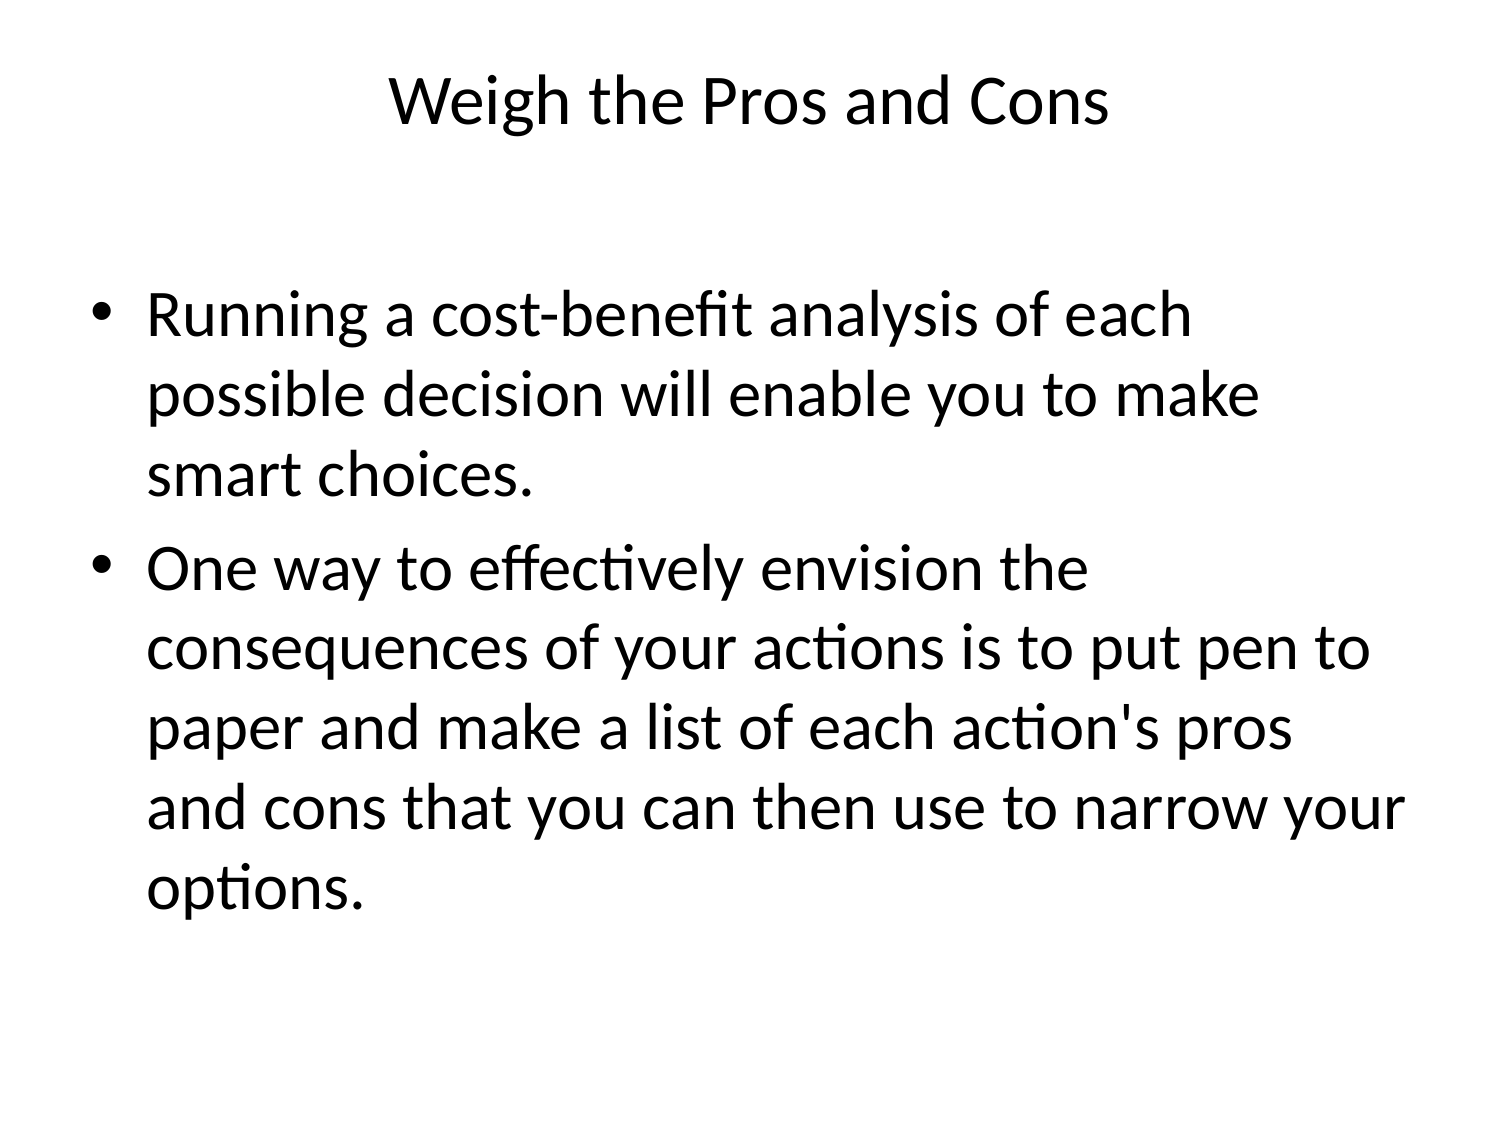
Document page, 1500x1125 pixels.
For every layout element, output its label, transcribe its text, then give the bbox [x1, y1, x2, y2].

list Running a cost-benefit analysis of each possible decision will enable you to make smart choices. One way to effectively envision the consequences of your actions is to put pen to paper and make a list of each action's pros and cons that you can then use to narrow your options. [75, 262, 1425, 1005]
title Weigh the Pros and Cons [75, 45, 1425, 233]
